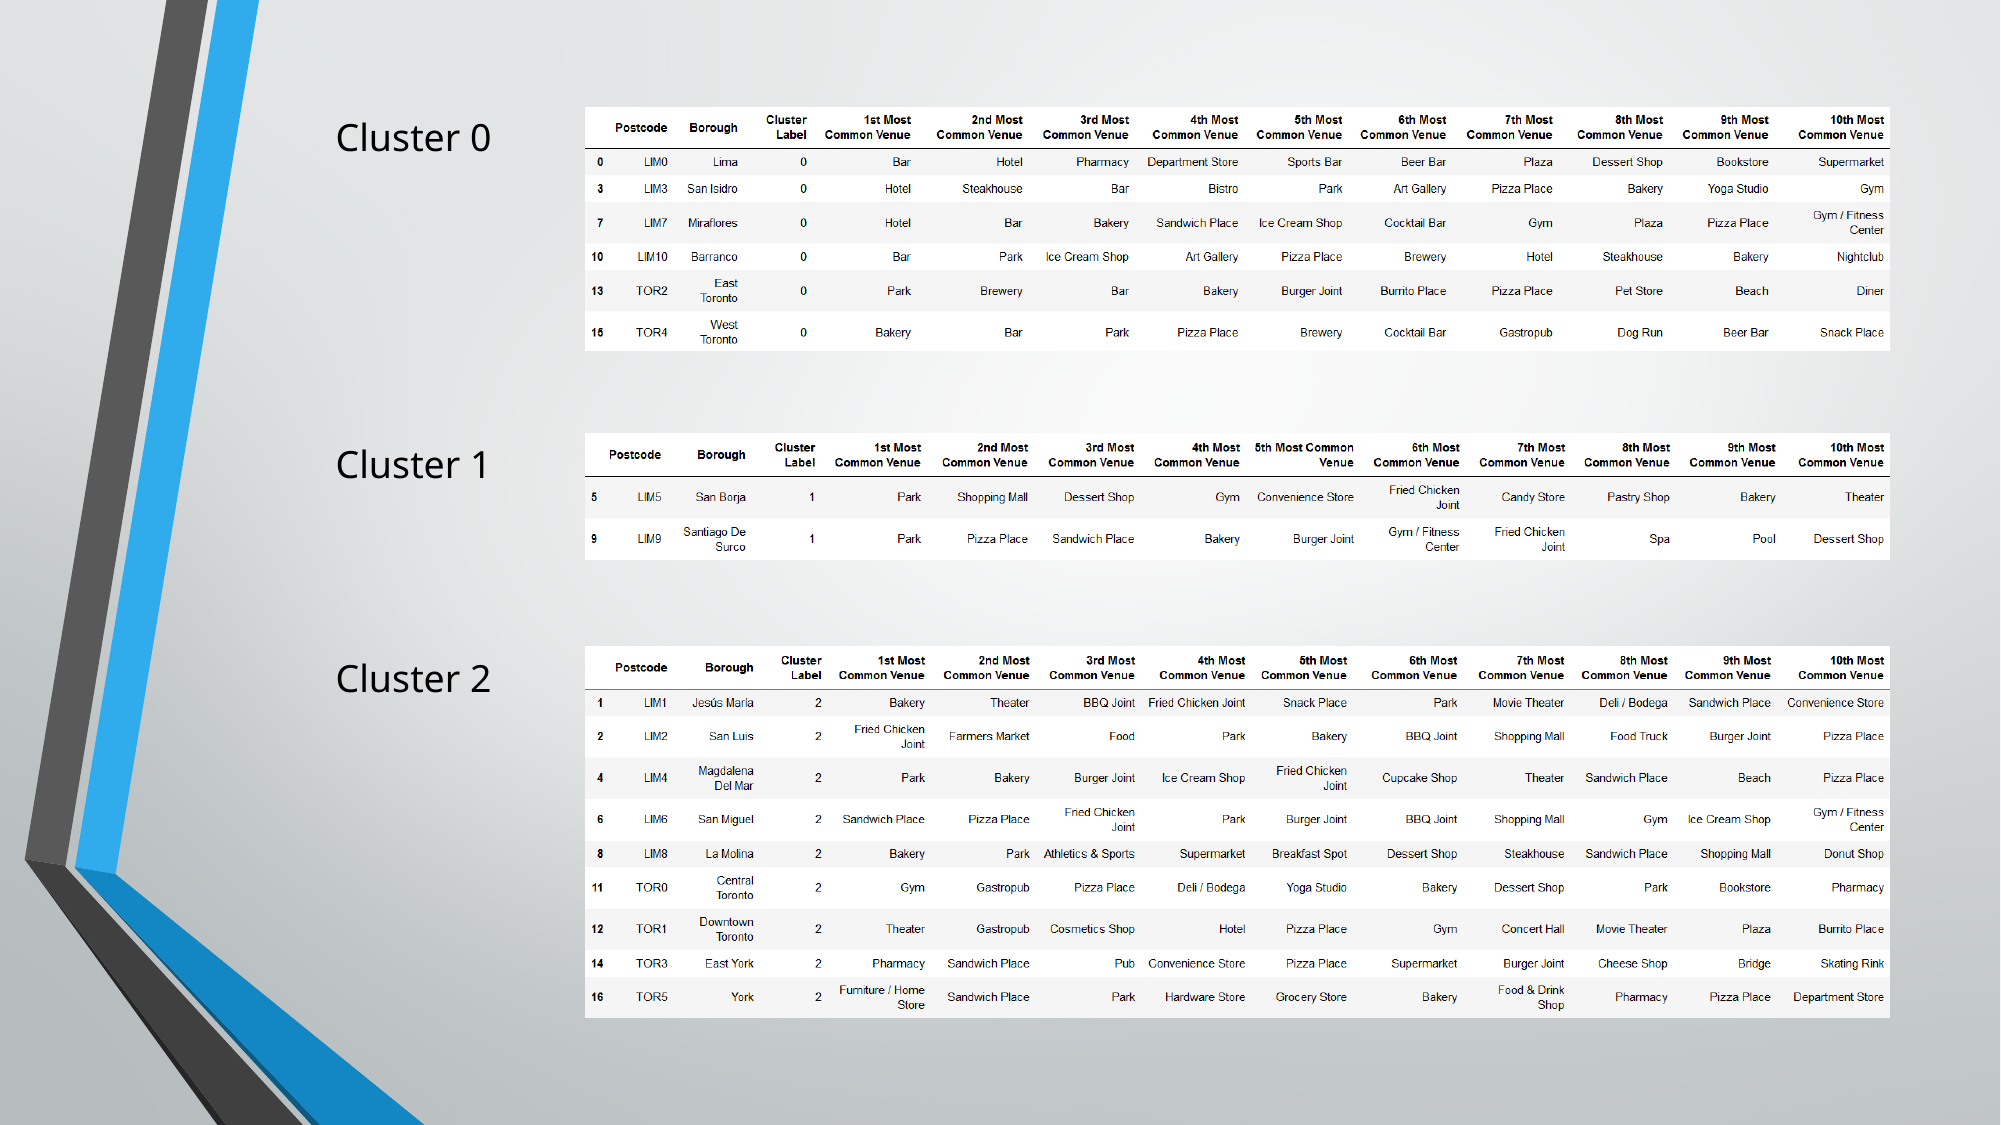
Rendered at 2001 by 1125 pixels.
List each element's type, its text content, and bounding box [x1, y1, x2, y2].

picture [585, 646, 1890, 1019]
picture [585, 106, 1890, 352]
picture [585, 433, 1890, 560]
text_box Cluster 2 [320, 647, 517, 708]
text_box Cluster 1 [320, 433, 517, 494]
text_box Cluster 0 [320, 107, 517, 167]
